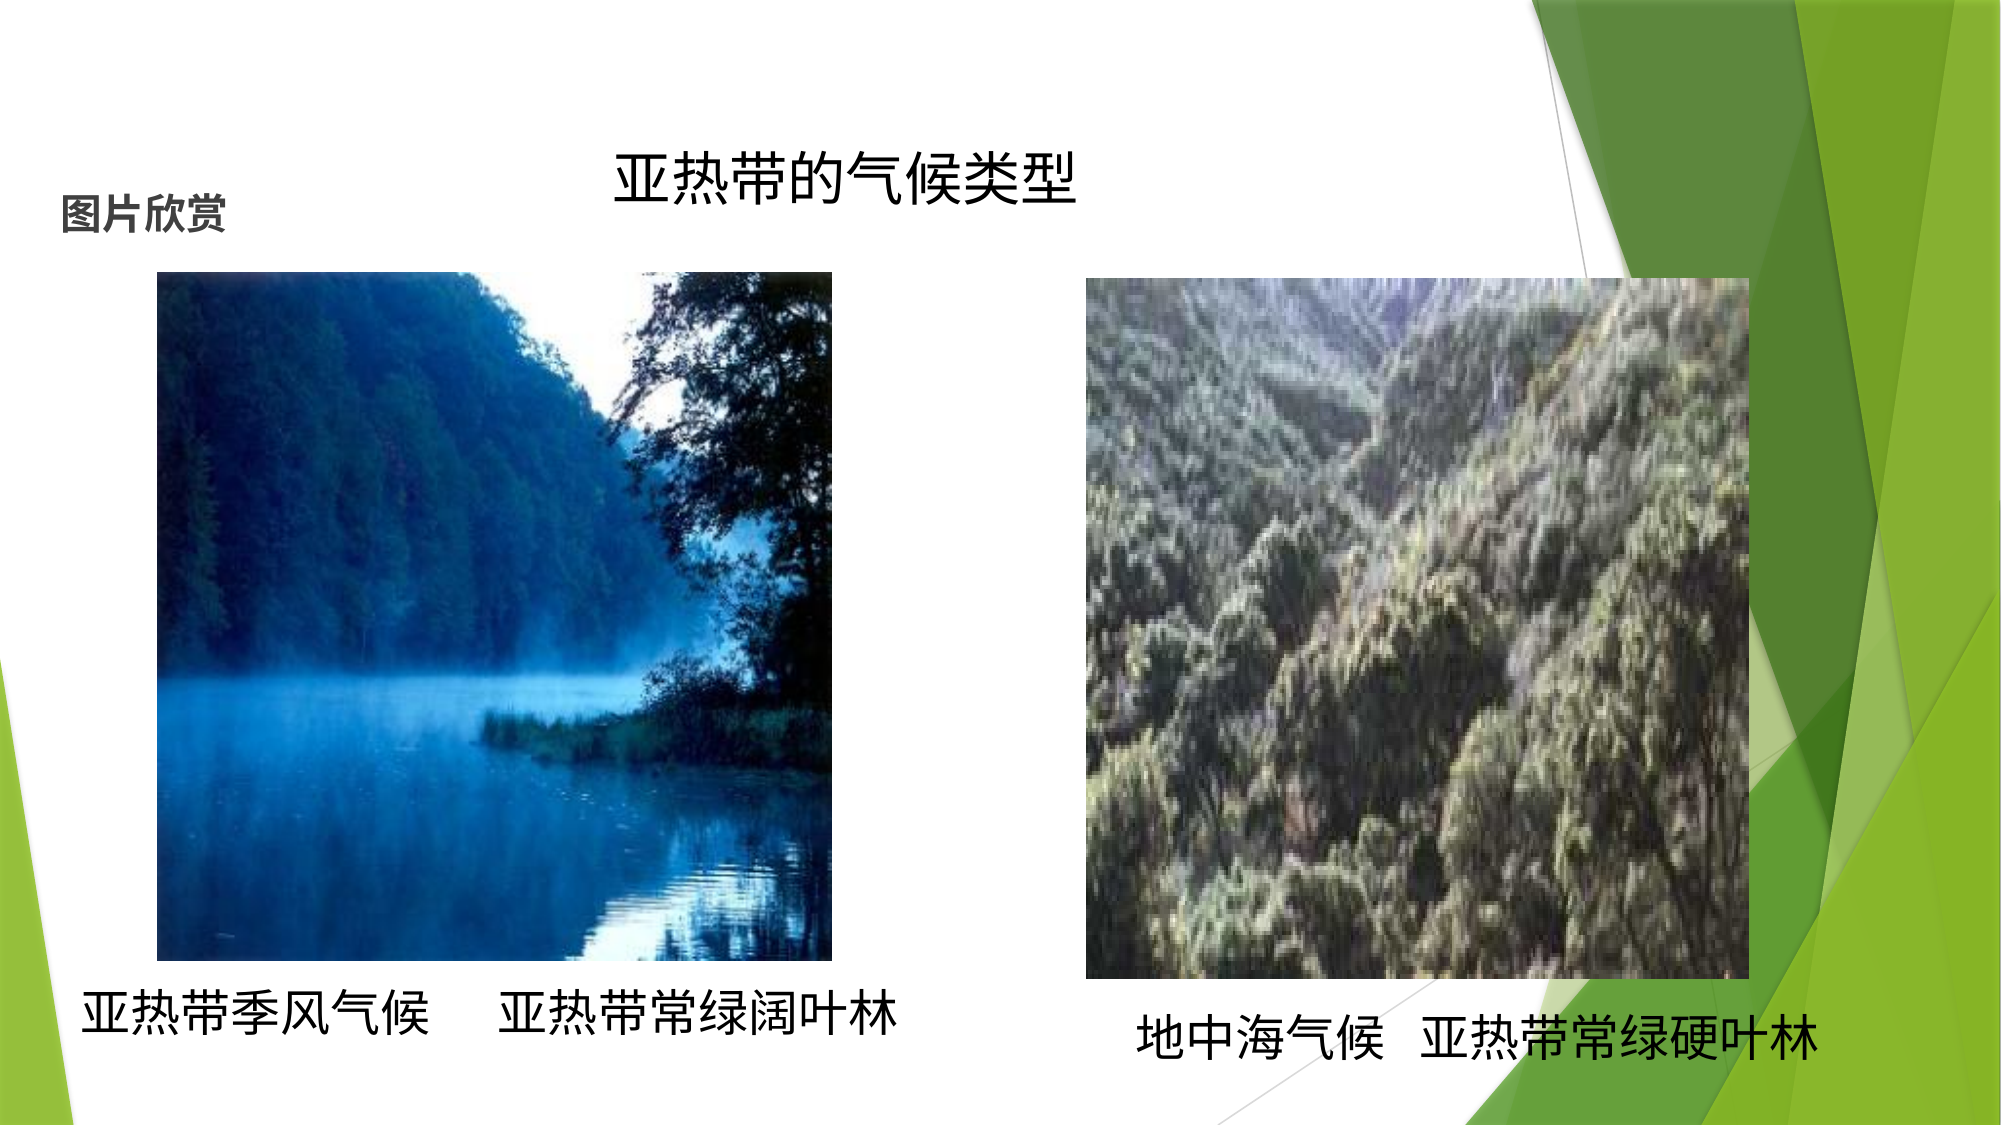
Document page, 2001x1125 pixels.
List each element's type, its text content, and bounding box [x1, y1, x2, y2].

text_box 亚热带的气候类型 [598, 134, 1124, 220]
text_box 图片欣赏 [46, 180, 243, 246]
text_box 亚热带季风气候 亚热带常绿阔叶林 [65, 974, 914, 1050]
text_box 地中海气候 亚热带常绿硬叶林 [1121, 998, 1835, 1074]
picture [1085, 278, 1750, 980]
picture [156, 272, 833, 961]
